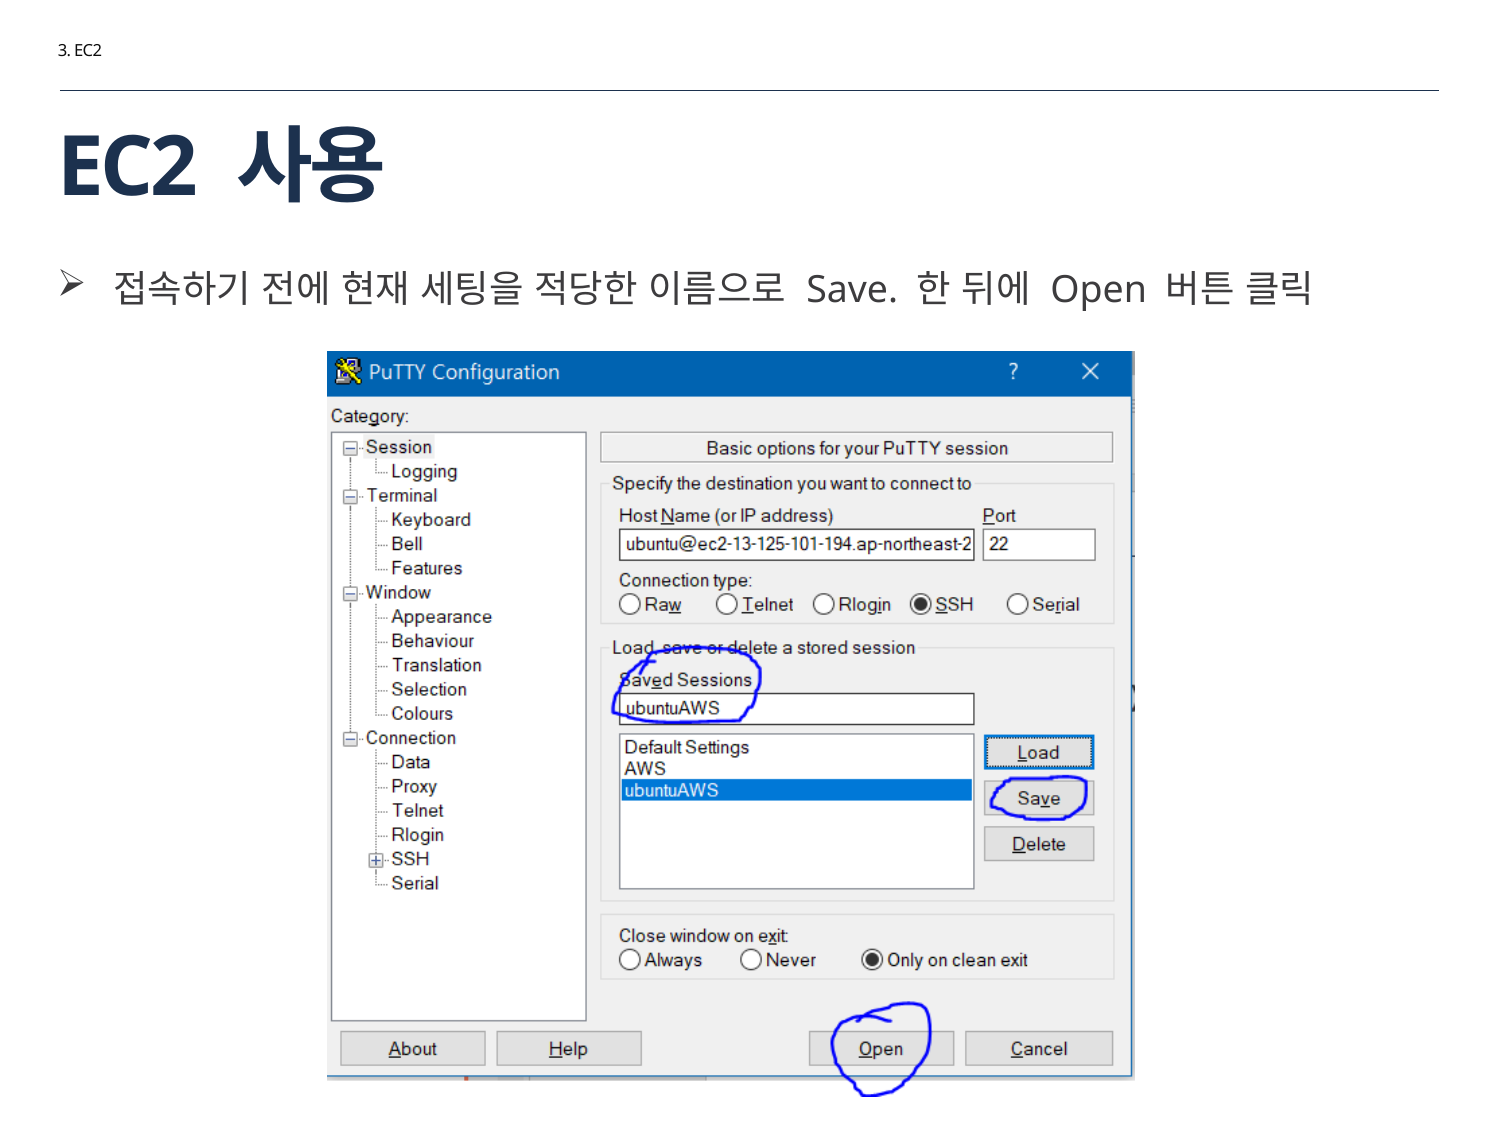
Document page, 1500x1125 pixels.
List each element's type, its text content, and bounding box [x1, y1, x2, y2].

text_box 접속하기 전에 현재 세팅을 적당한 이름으로 Save. 한 뒤에 Open 버튼 클릭 [42, 257, 1366, 929]
title EC2 사용 [42, 114, 1190, 211]
text_box 3. EC2 [43, 31, 303, 67]
picture [327, 350, 1135, 1097]
